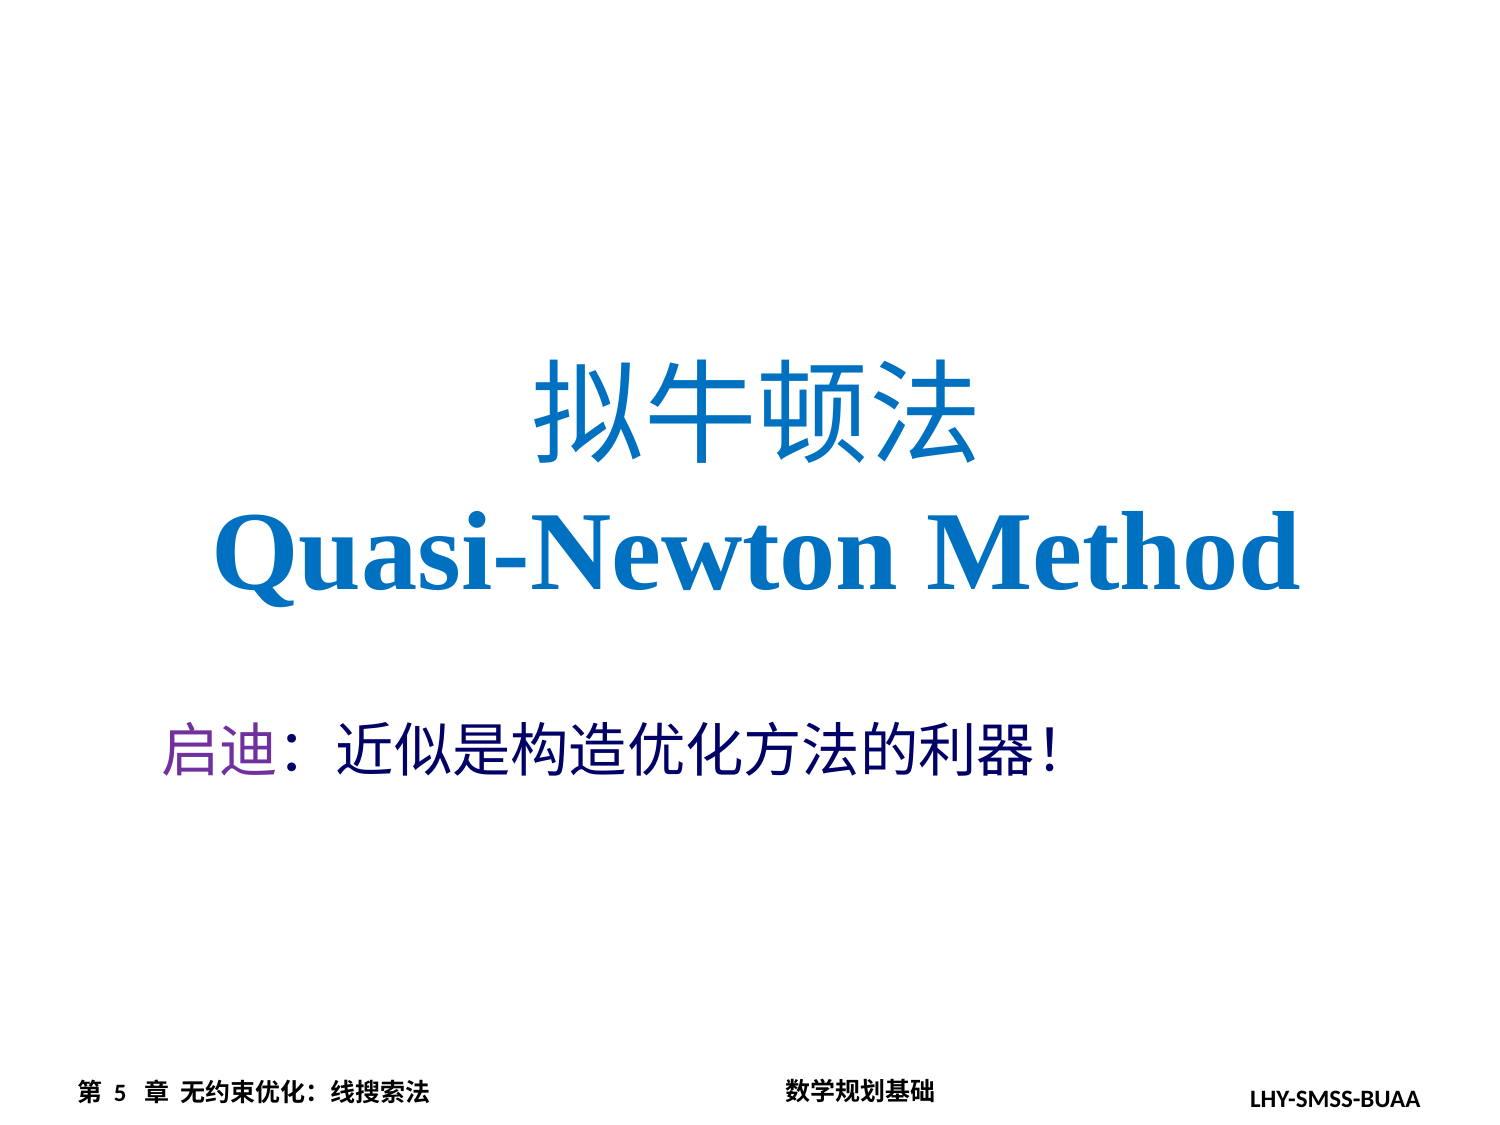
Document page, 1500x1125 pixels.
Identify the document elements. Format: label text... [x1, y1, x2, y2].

text_box 启迪：近似是构造优化方法的利器！ [146, 706, 1421, 791]
text_box 拟牛顿法 Quasi-Newton Method [169, 334, 1345, 706]
